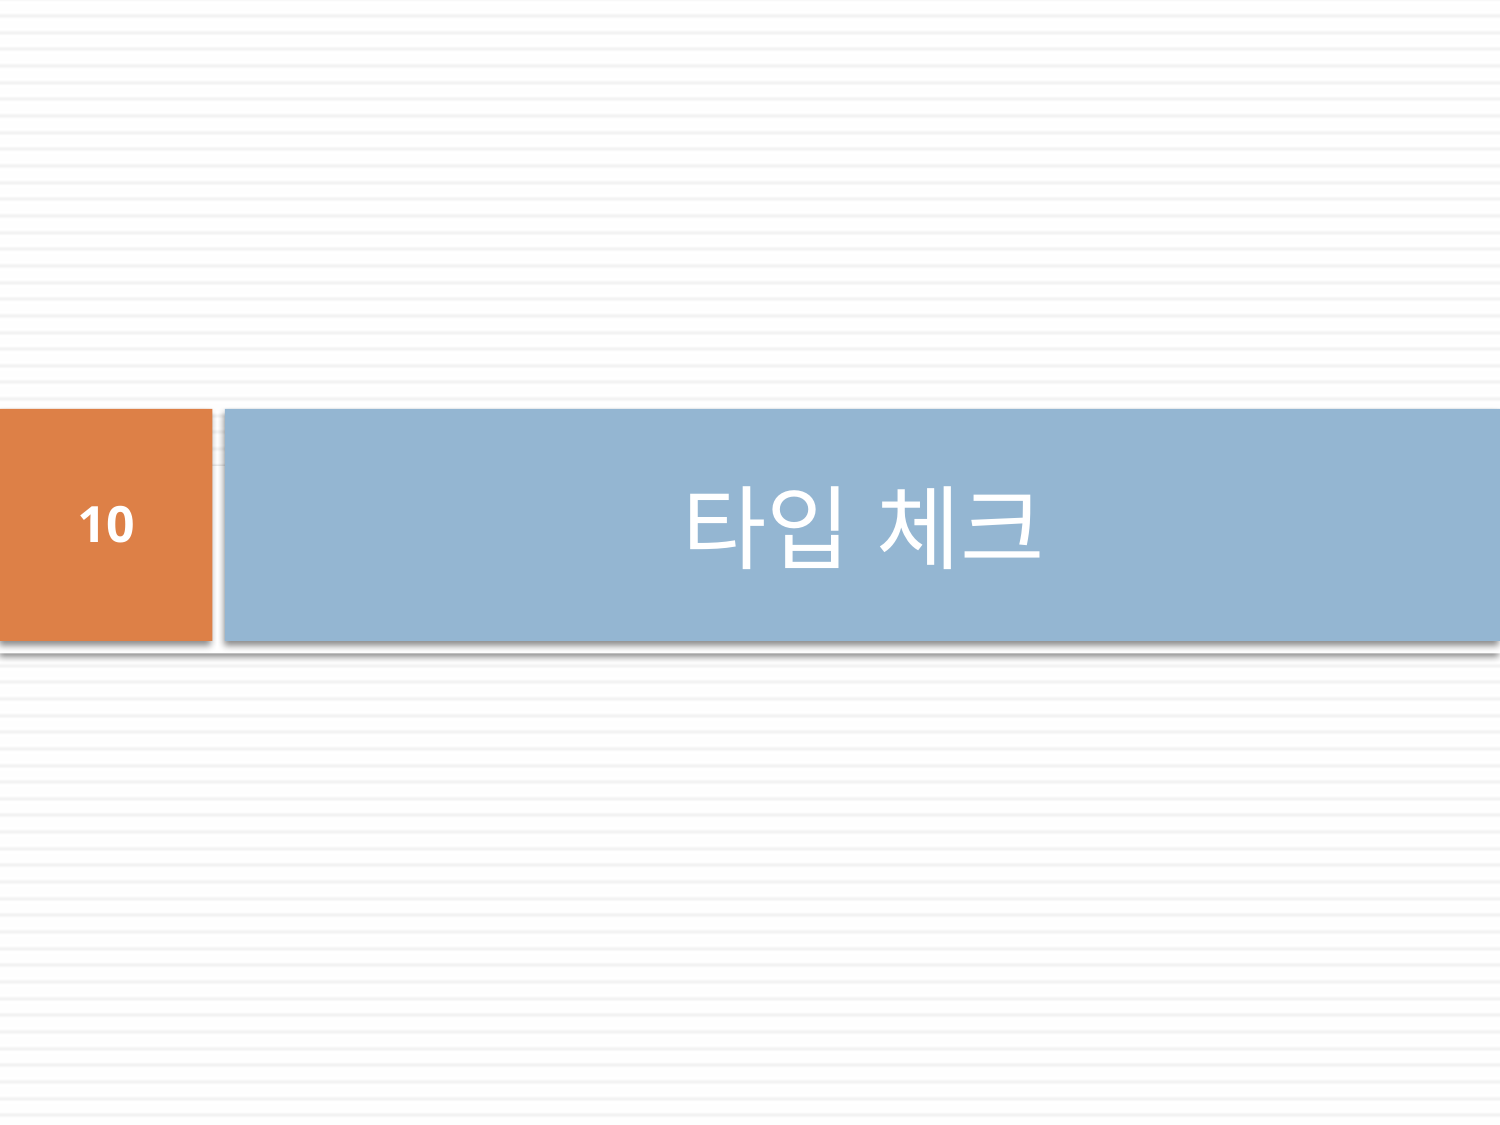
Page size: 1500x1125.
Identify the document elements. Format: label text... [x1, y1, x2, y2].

slide_number 10 [0, 469, 213, 585]
title 타입 체크 [238, 444, 1489, 607]
